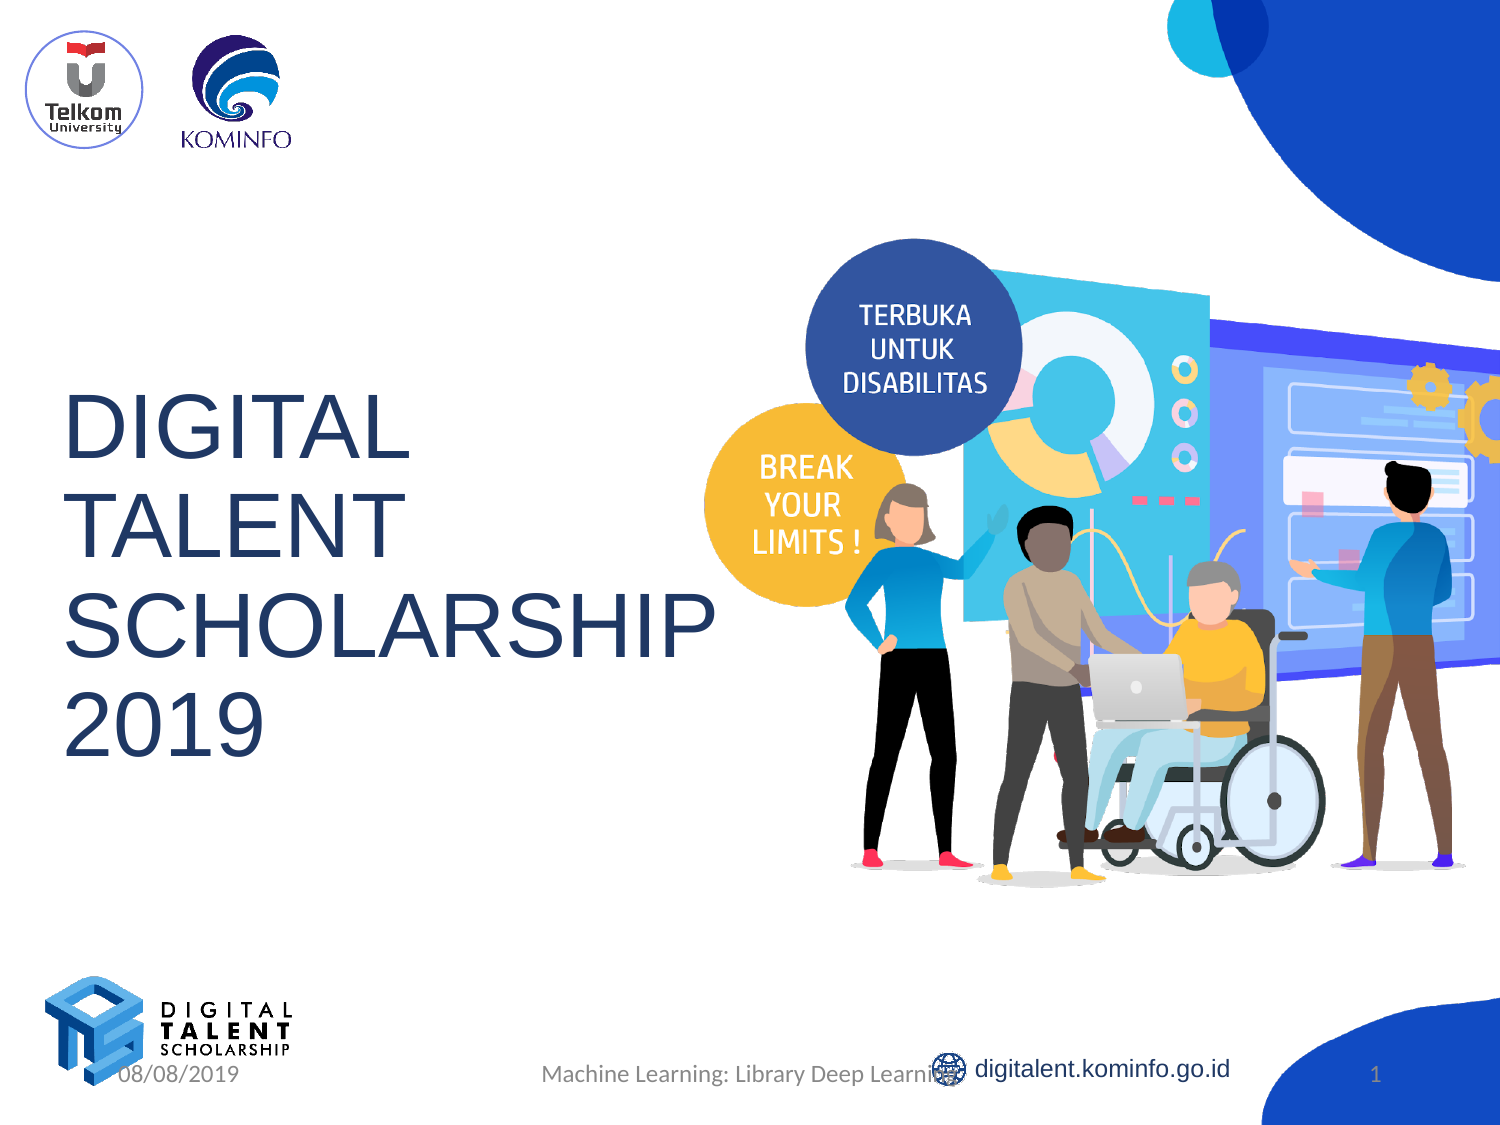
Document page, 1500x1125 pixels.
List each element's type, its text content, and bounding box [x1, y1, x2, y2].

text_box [25, 31, 143, 149]
picture [669, 0, 1500, 1125]
text_box DIGITAL TALENT SCHOLARSHIP 2019 [47, 361, 664, 794]
footer Machine Learning: Library Deep Learning [496, 1042, 664, 1103]
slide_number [103, 1042, 441, 1103]
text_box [930, 1037, 1288, 1101]
picture [25, 969, 321, 1087]
picture [182, 35, 291, 149]
